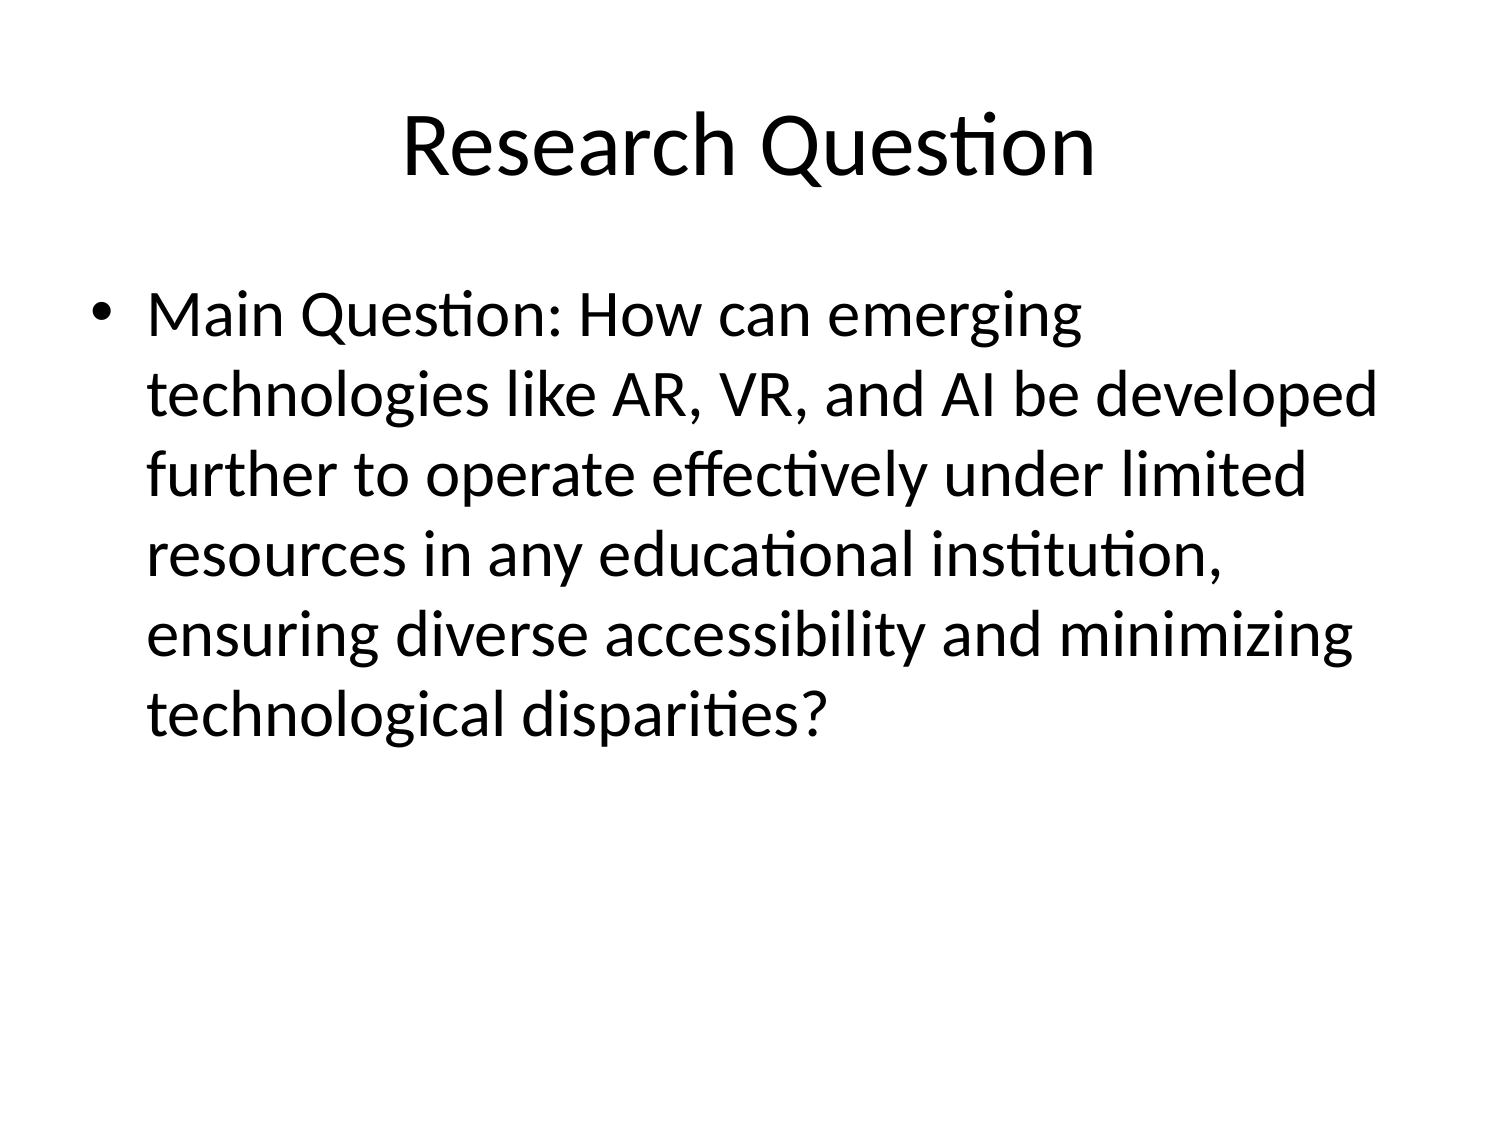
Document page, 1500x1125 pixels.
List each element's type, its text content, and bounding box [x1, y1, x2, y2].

list Main Question: How can emerging technologies like AR, VR, and AI be developed further to operate effectively under limited resources in any educational institution, ensuring diverse accessibility and minimizing technological disparities? [75, 262, 1425, 1005]
title Research Question [75, 45, 1425, 233]
